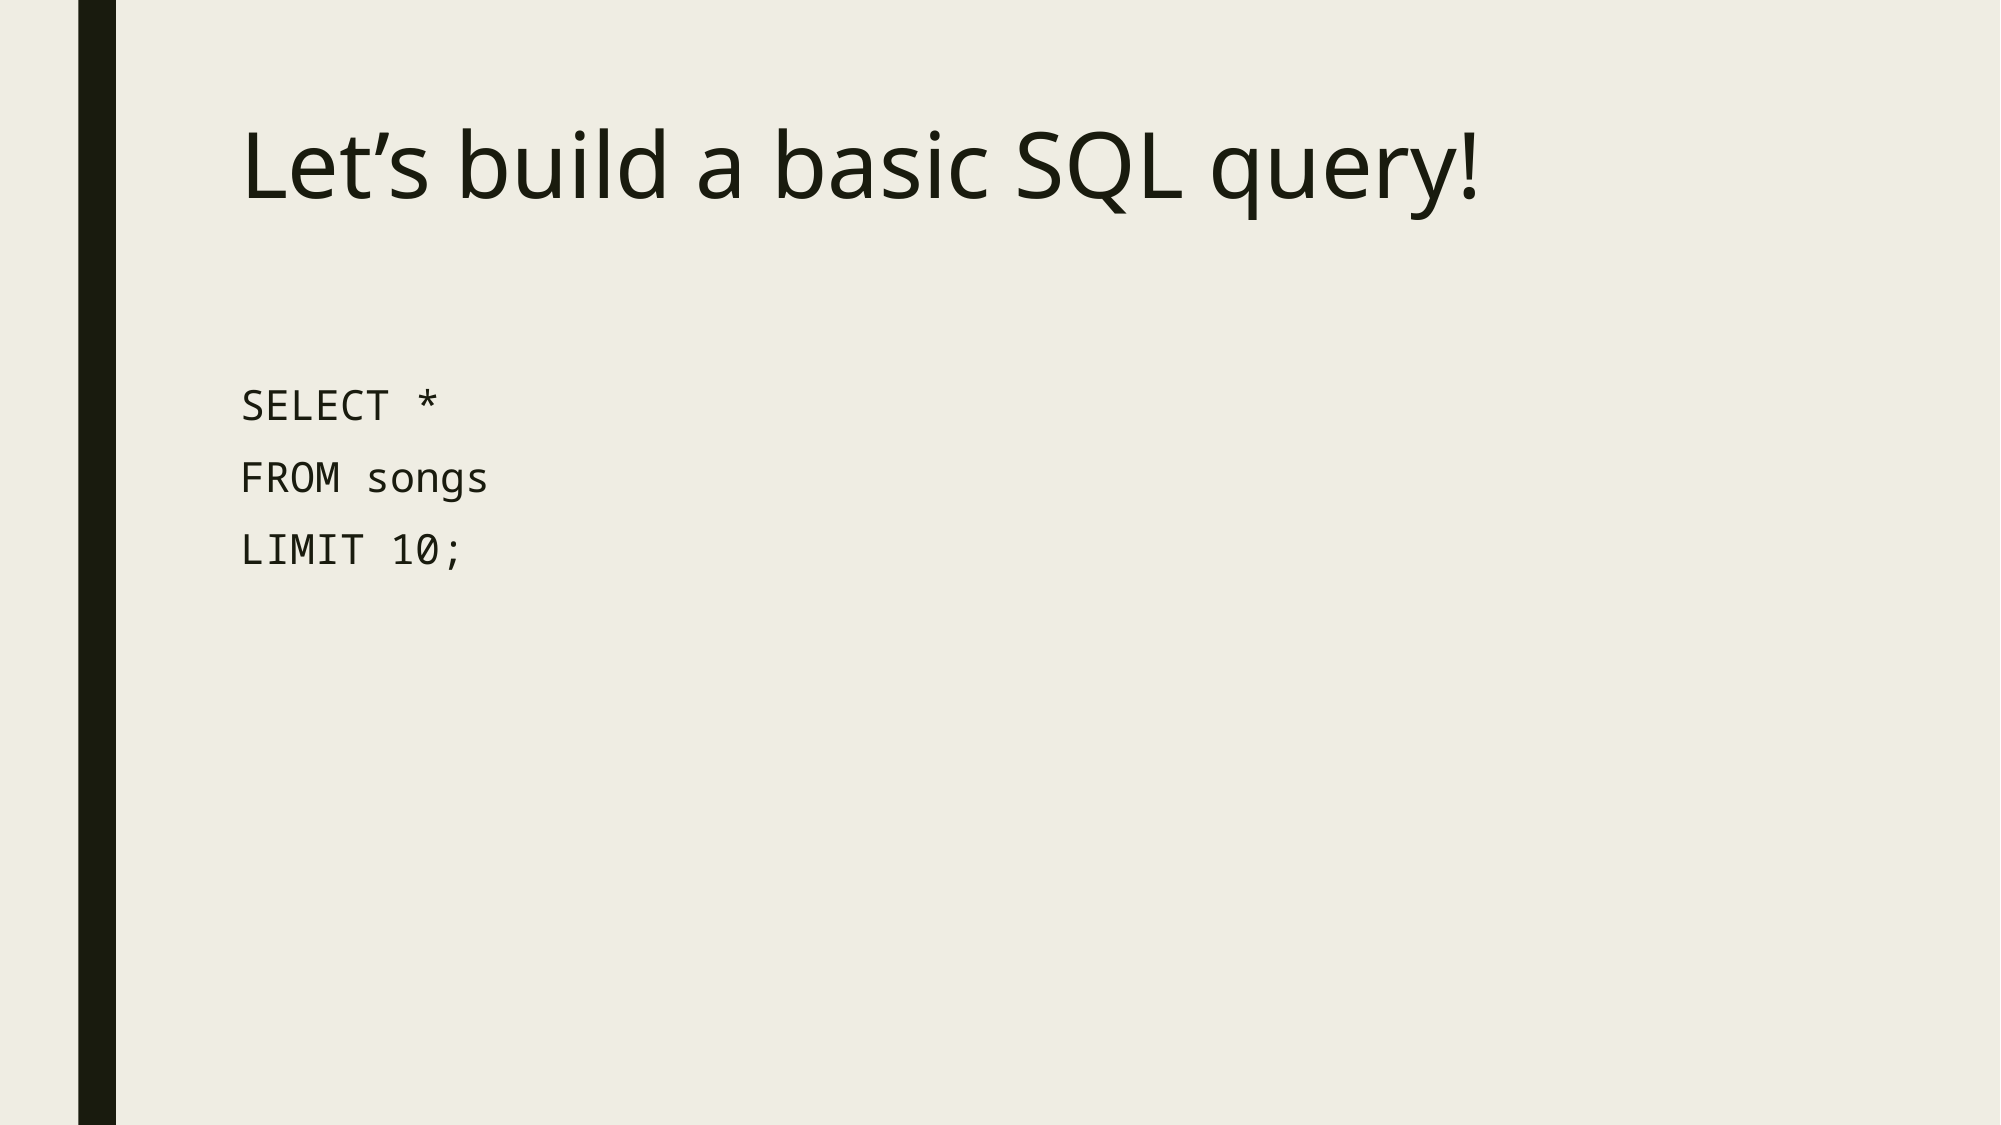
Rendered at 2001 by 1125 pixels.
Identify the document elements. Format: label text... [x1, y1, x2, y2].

list SELECT * FROM songs LIMIT 10; [225, 375, 1800, 963]
title Let’s build a basic SQL query! [225, 112, 1800, 357]
